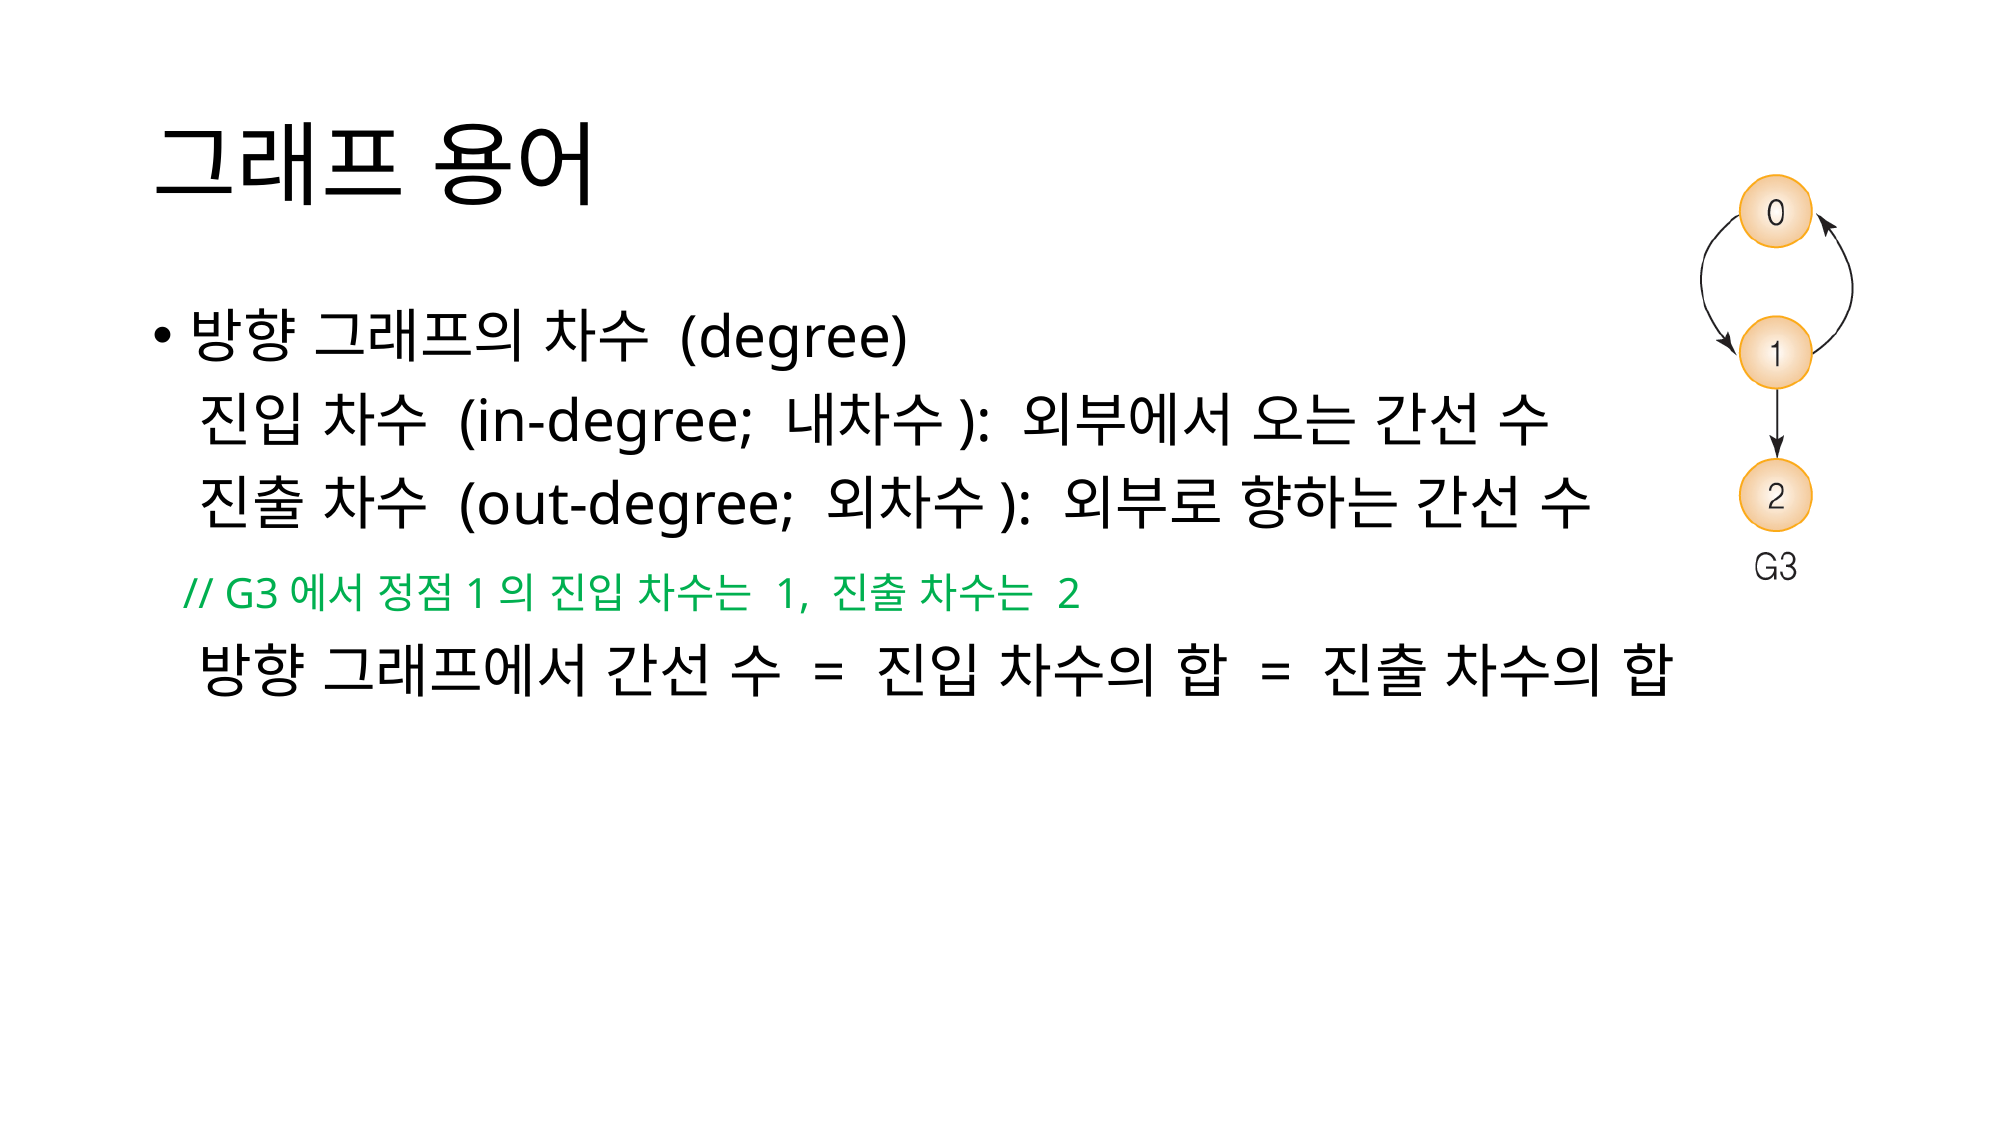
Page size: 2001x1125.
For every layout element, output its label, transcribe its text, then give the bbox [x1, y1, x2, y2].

picture [1677, 168, 1863, 595]
title 그래프 용어 [137, 59, 1863, 278]
list 방향 그래프의 차수 (degree) 진입 차수 (in-degree; 내차수): 외부에서 오는 간선 수 진출 차수 (out-degree; 외차수): 외부로 향하는 간선 수 // G3에서 정점1의 진입 차수는 1, 진출 차수는 2 방향 그래프에서 간선 수 = 진입 차수의 합 = 진출 차수의 합 [137, 299, 1863, 1014]
